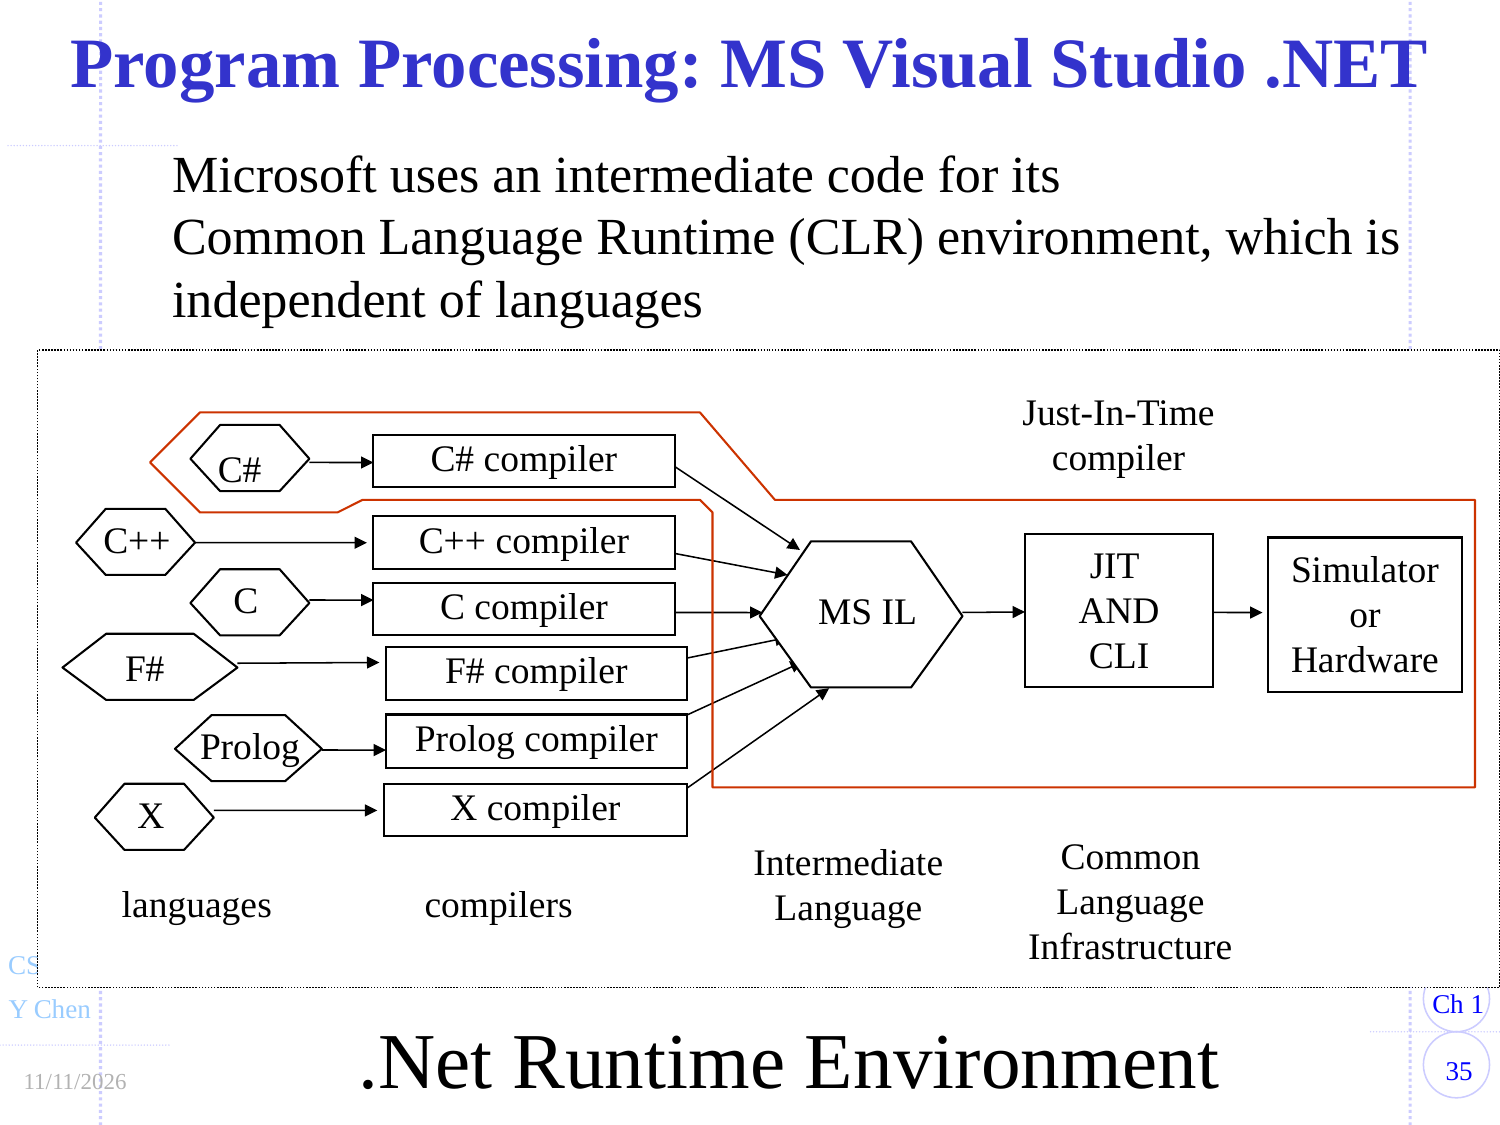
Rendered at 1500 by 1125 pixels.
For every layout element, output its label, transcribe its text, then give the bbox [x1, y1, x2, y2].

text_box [75, 508, 788, 576]
text_box .Net Runtime Environment [342, 1001, 1237, 1113]
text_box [190, 568, 763, 636]
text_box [37, 349, 1500, 988]
text_box Program Processing: MS Visual Studio .NET [50, 13, 1450, 119]
text_box Microsoft uses an intermediate code for its Common Language Runtime (CLR) environment, which is independent of languages [156, 132, 1431, 336]
